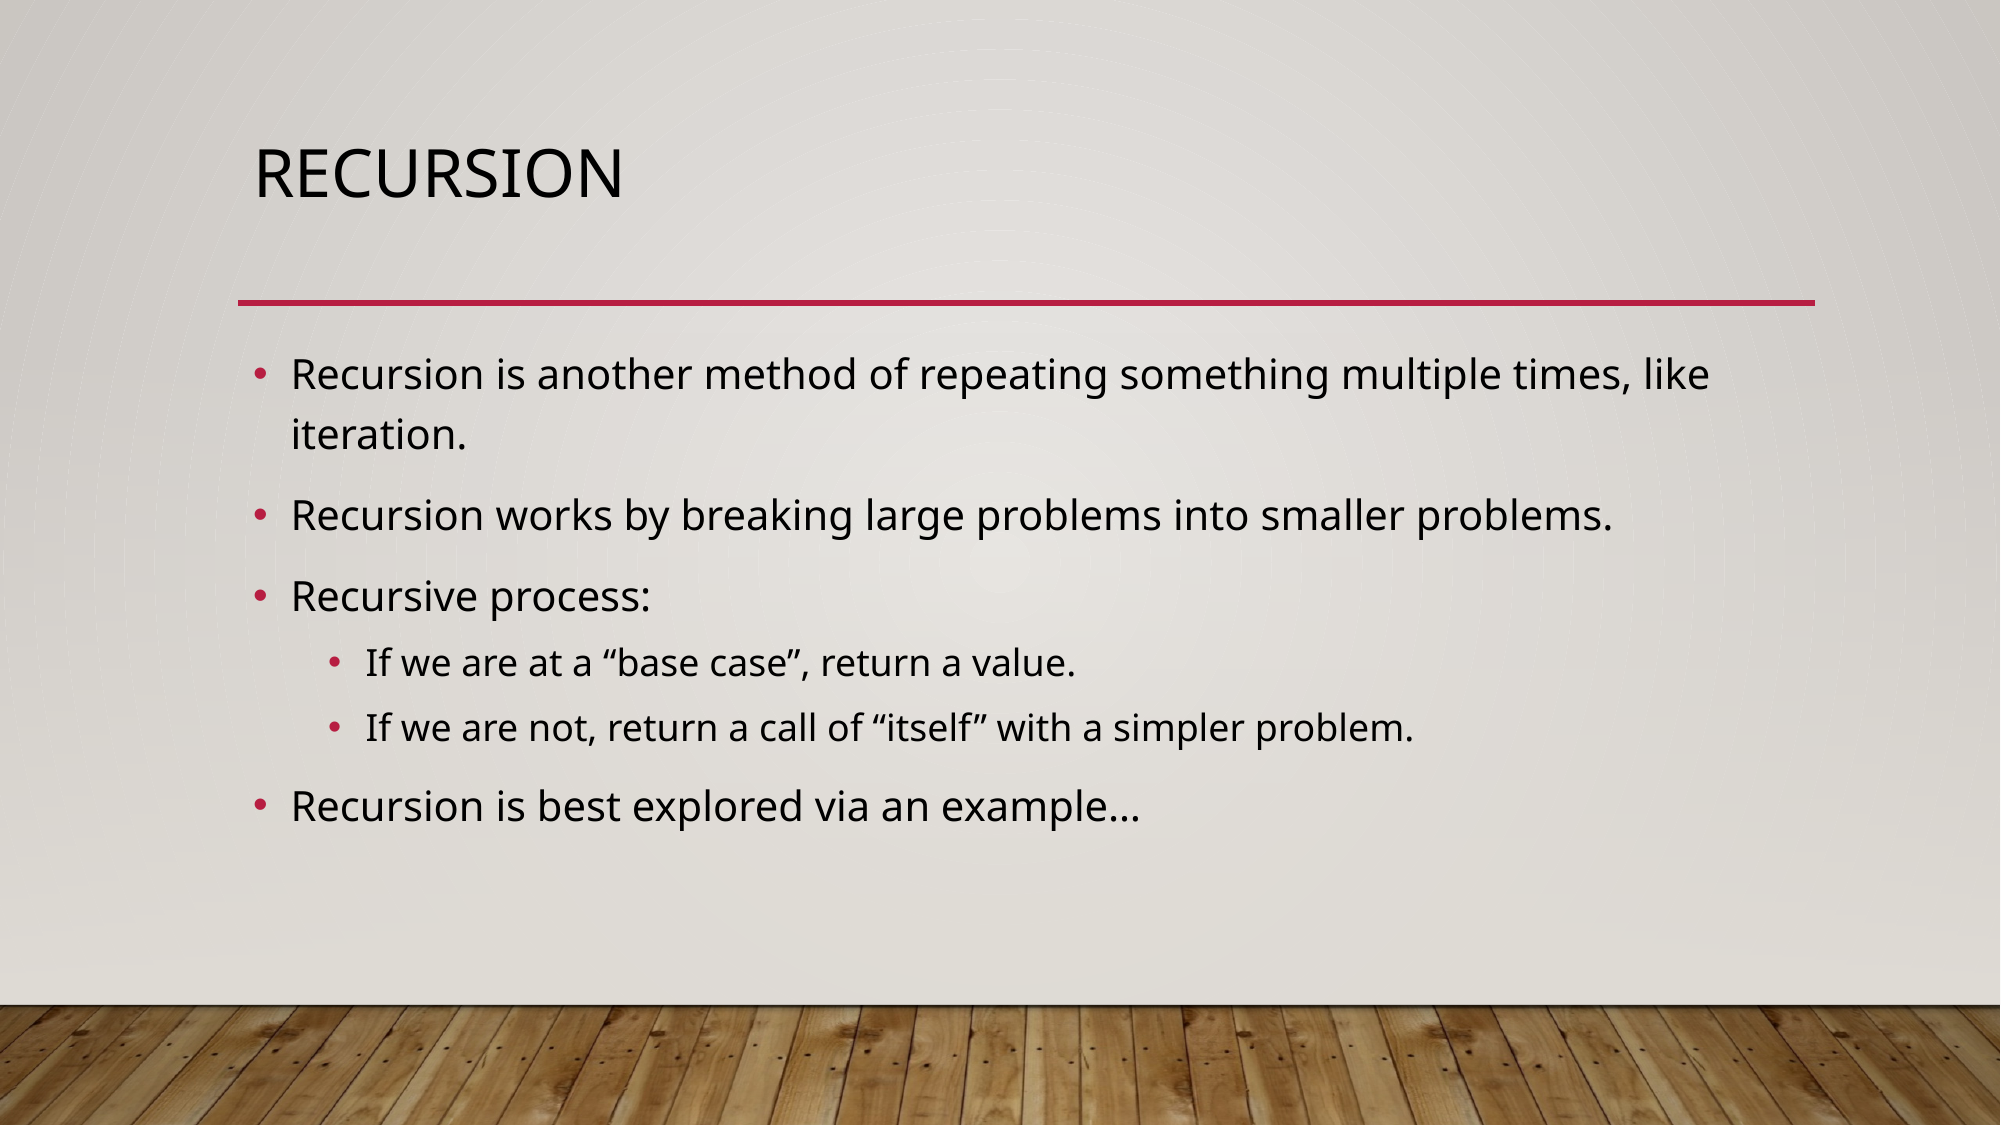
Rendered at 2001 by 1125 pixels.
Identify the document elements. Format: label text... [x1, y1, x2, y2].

list Recursion is another method of repeating something multiple times, like iteration. Recursion works by breaking large problems into smaller problems. Recursive process: If we are at a “base case”, return a value. If we are not, return a call of “itself” with a simpler problem. Recursion is best explored via an example… [238, 330, 1814, 993]
picture [0, 1005, 2000, 1125]
title Recursion [238, 131, 1814, 305]
